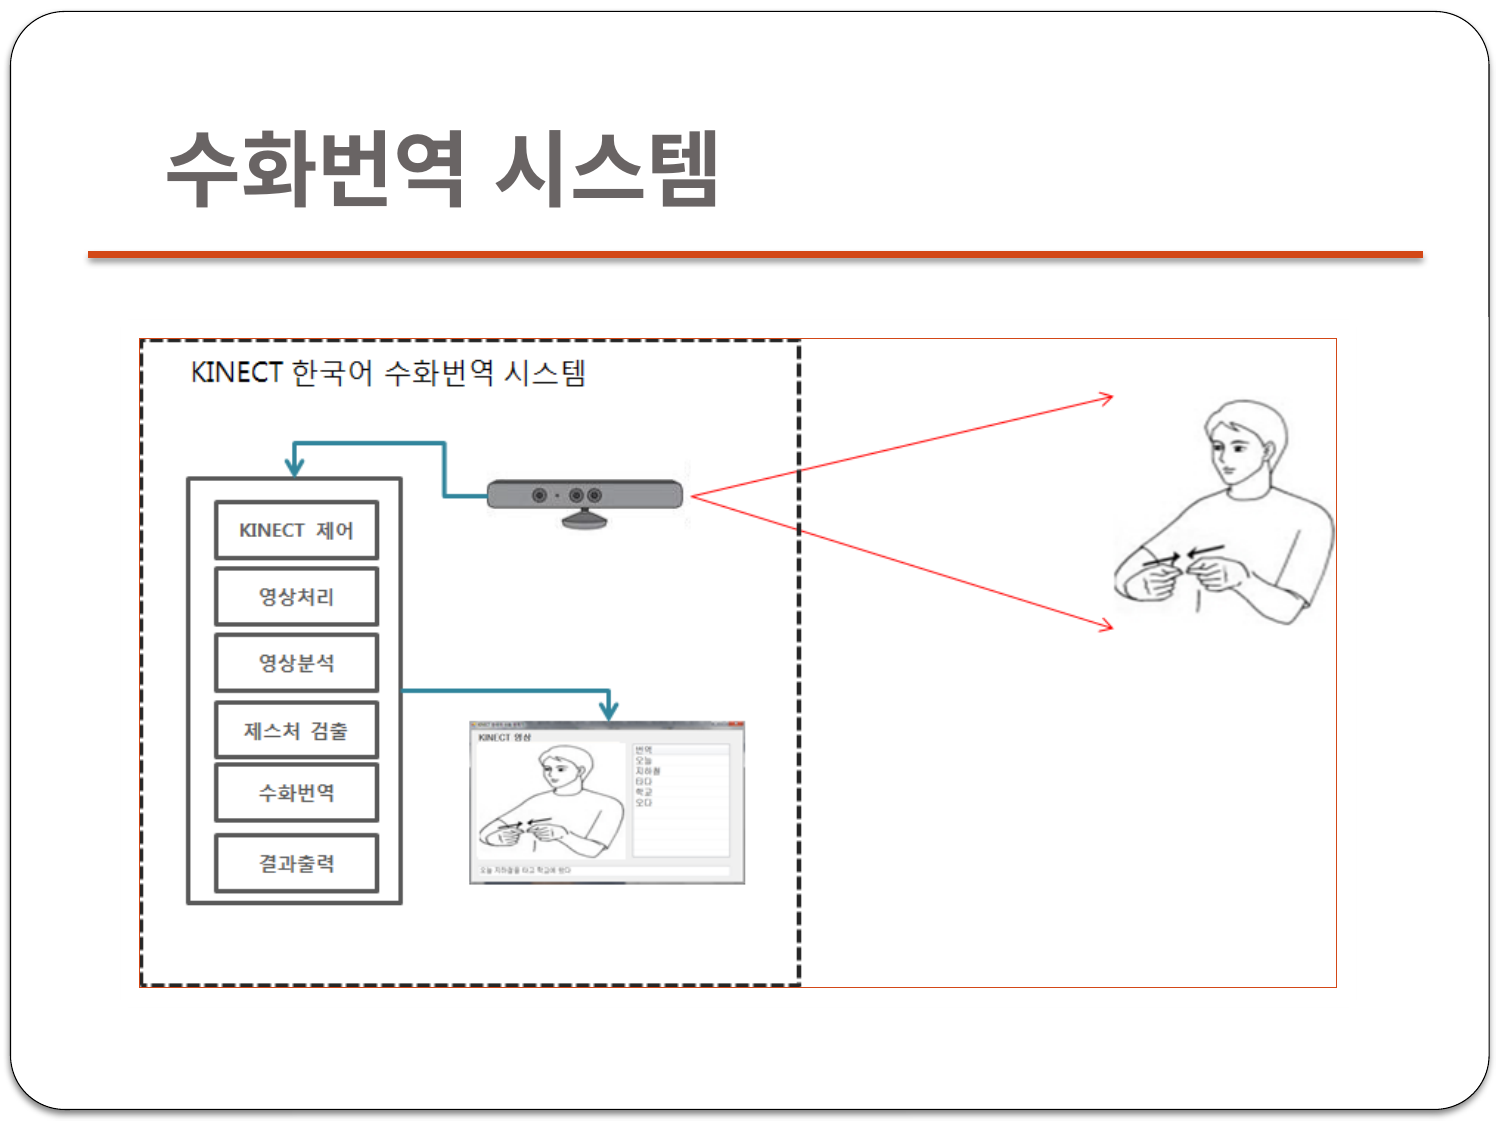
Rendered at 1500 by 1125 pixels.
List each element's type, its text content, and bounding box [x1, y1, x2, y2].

text_box [0, 0, 1500, 75]
title 수화번역 시스템 [150, 75, 1425, 233]
picture [138, 337, 1337, 988]
